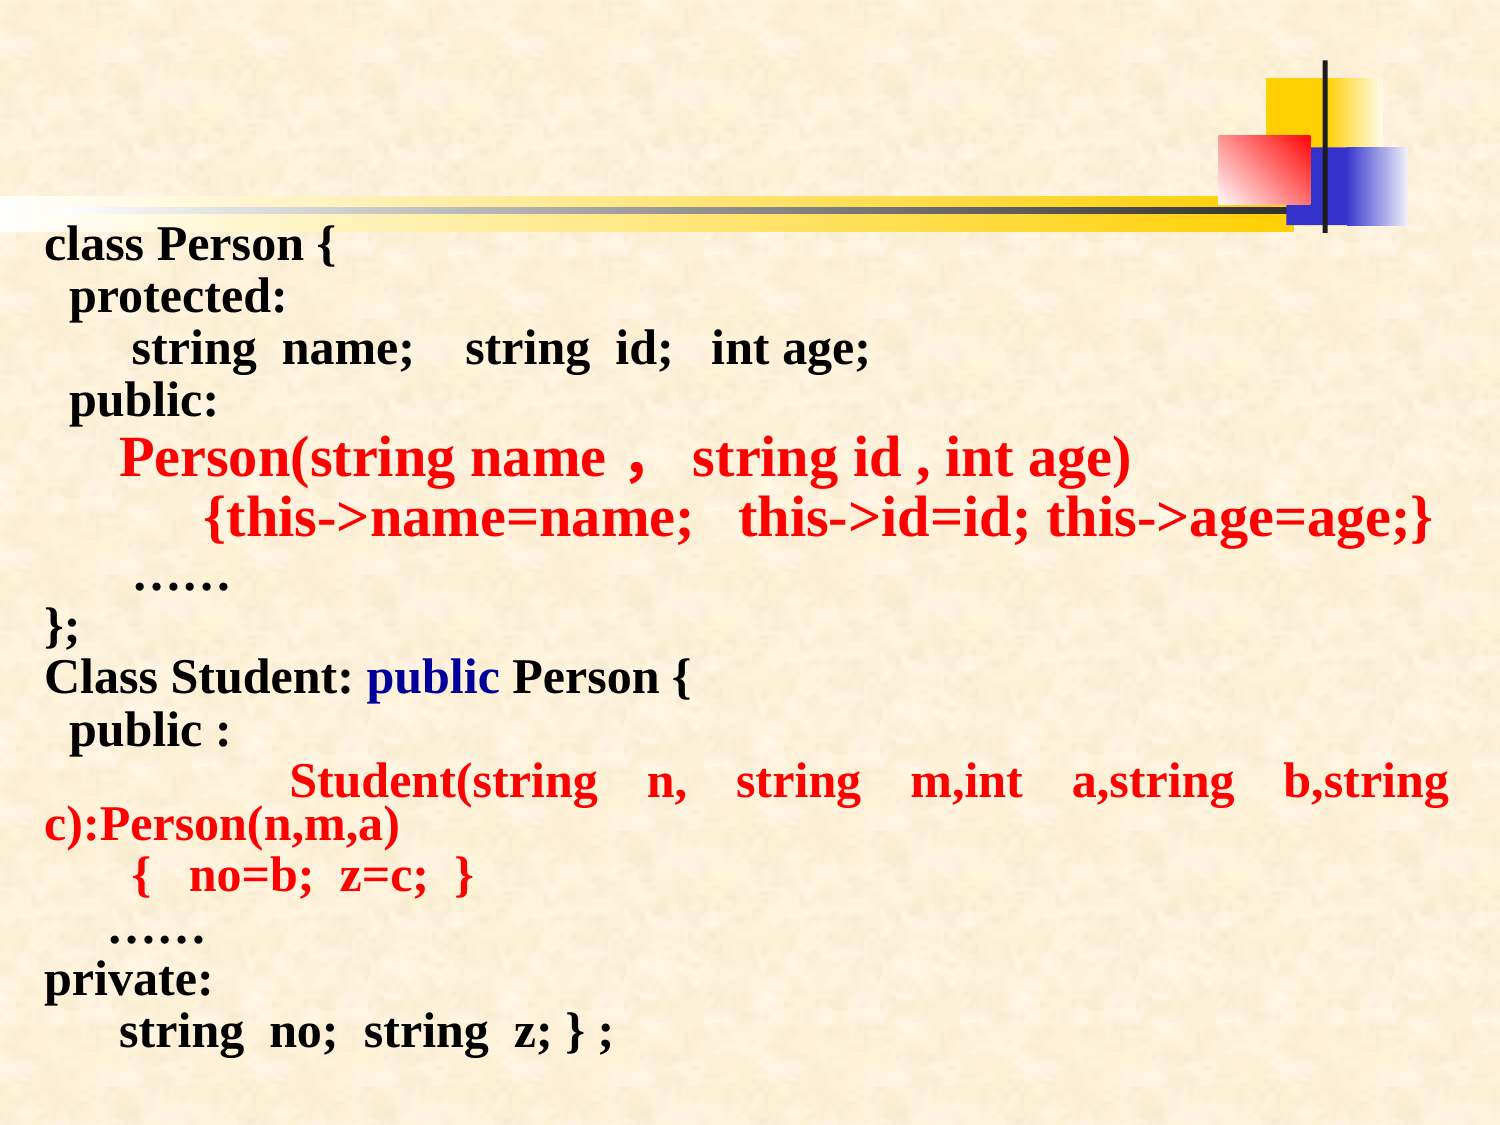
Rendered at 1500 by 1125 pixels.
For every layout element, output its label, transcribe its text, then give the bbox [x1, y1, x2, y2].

picture [0, 0, 1500, 1125]
text_box class Person { protected: string name; string id; int age; public: Person(string name，string id , int age) {this->name=name; this->id=id; this->age=age;} …… }; Class Student: public Person { public : Student(string n, string m,int a,string b,string c):Person(n,m,a) { no=b; z=c; } …… private: string no; string z; } ; [29, 219, 1465, 1071]
